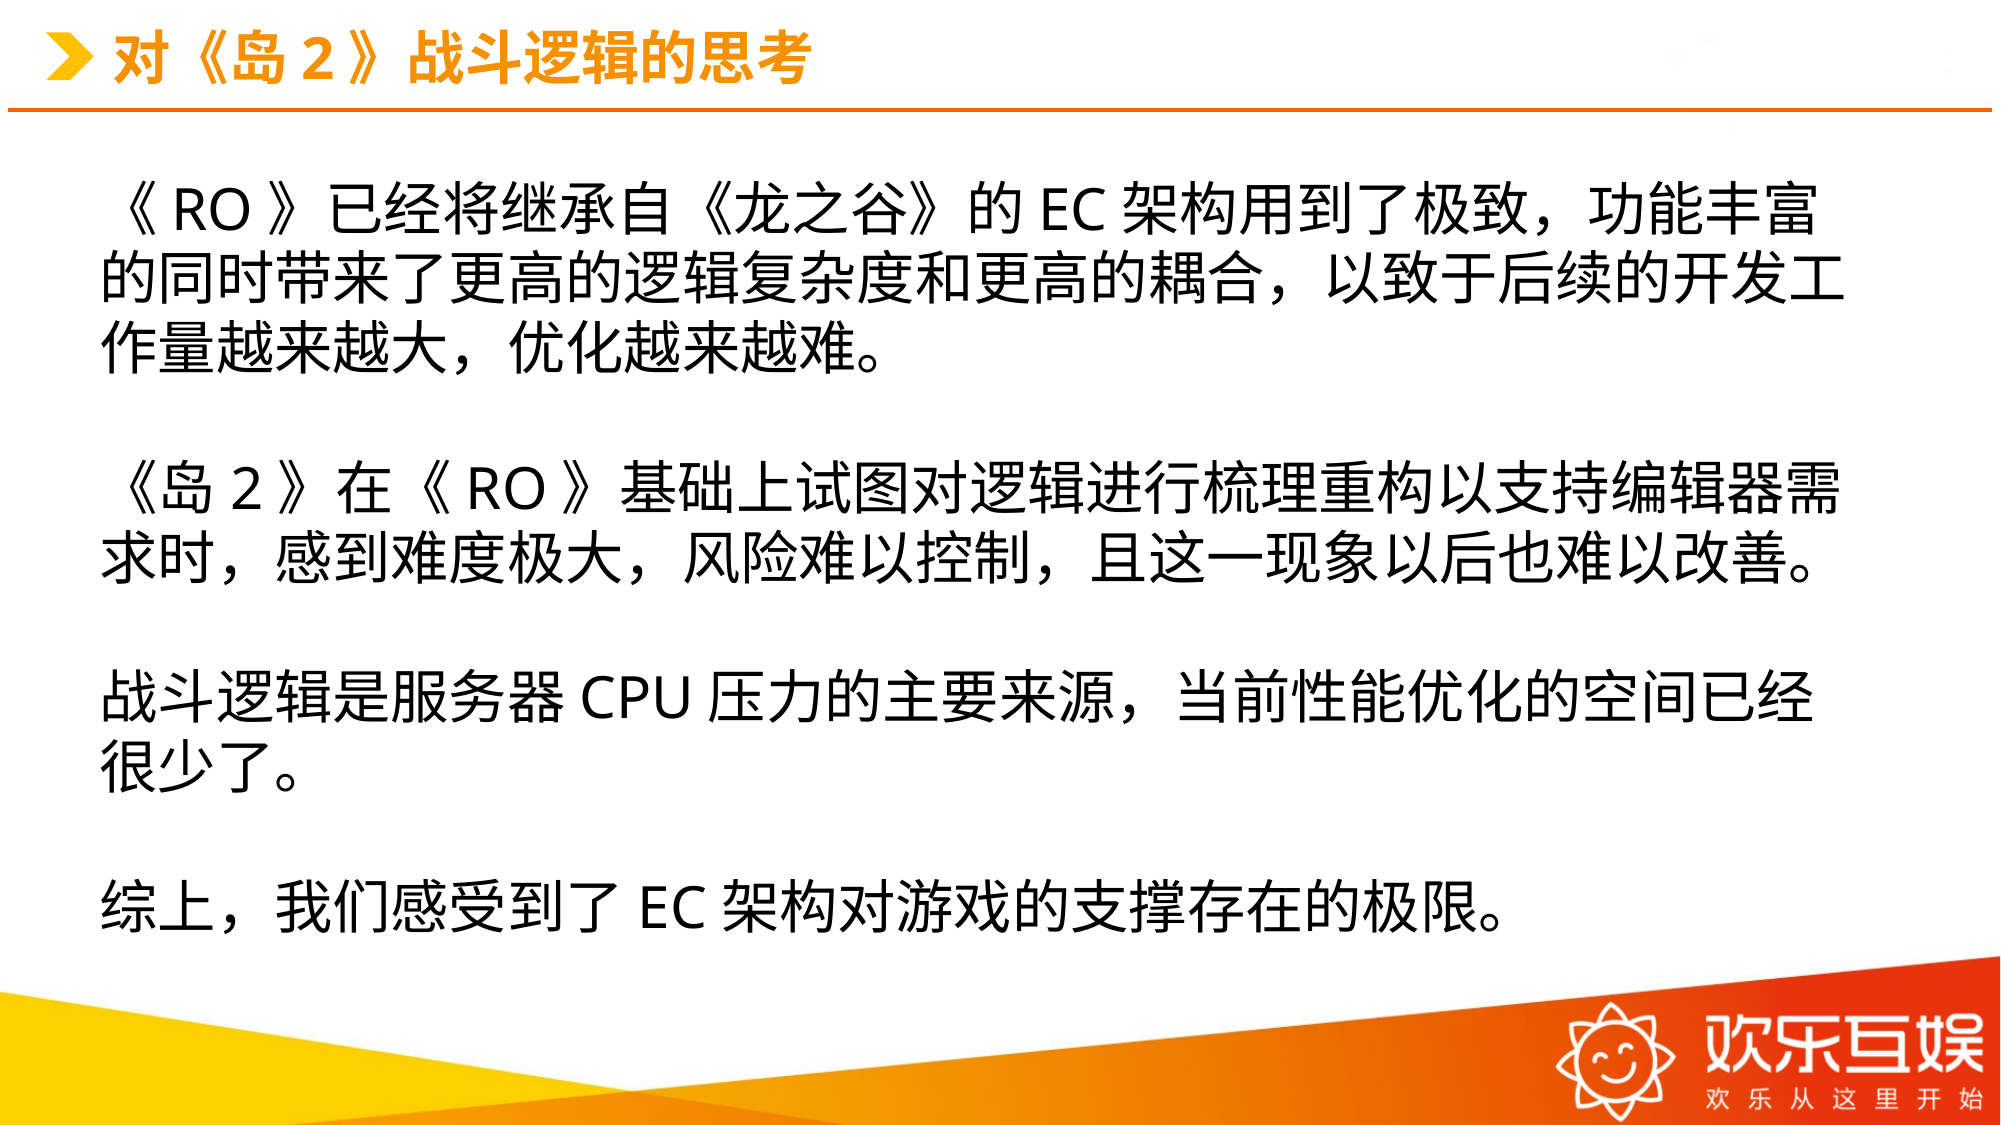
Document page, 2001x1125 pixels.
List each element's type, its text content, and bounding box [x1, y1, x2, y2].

title 对《岛2》战斗逻辑的思考 [97, 13, 940, 109]
picture [0, 0, 2001, 1125]
list 《RO》已经将继承自《龙之谷》的EC架构用到了极致，功能丰富的同时带来了更高的逻辑复杂度和更高的耦合，以致于后续的开发工作量越来越大，优化越来越难。 《岛2》在《RO》基础上试图对逻辑进行梳理重构以支持编辑器需求时，感到难度极大，风险难以控制，且这一现象以后也难以改善。 战斗逻辑是服务器CPU压力的主要来源，当前性能优化的空间已经很少了。 综上，我们感受到了EC架构对游戏的支撑存在的极限。 [84, 164, 1863, 961]
